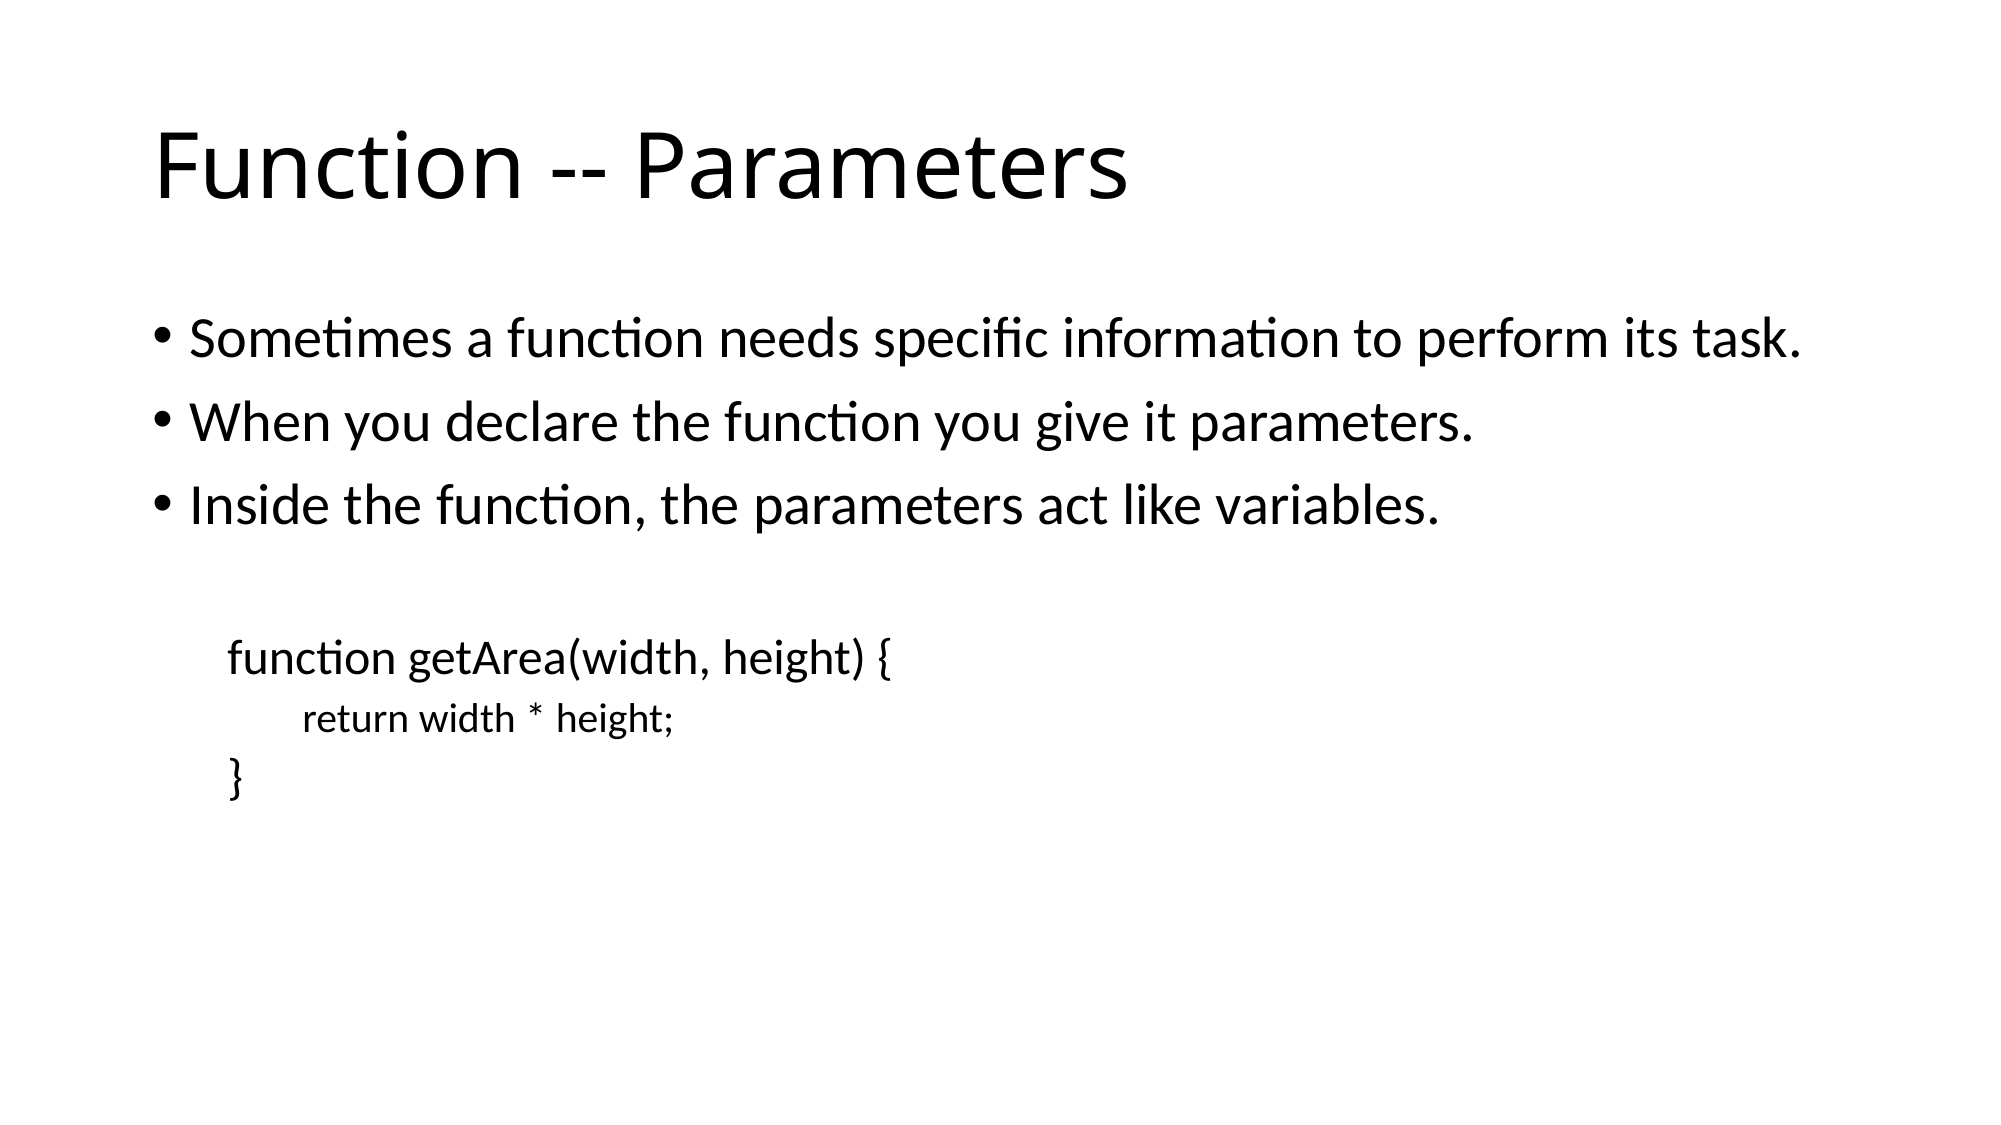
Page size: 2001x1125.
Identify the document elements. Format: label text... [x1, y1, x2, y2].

title Function -- Parameters [137, 59, 1863, 278]
list Sometimes a function needs specific information to perform its task. When you declare the function you give it parameters. Inside the function, the parameters act like variables. function getArea(width, height) { return width * height; } [137, 299, 1863, 1014]
